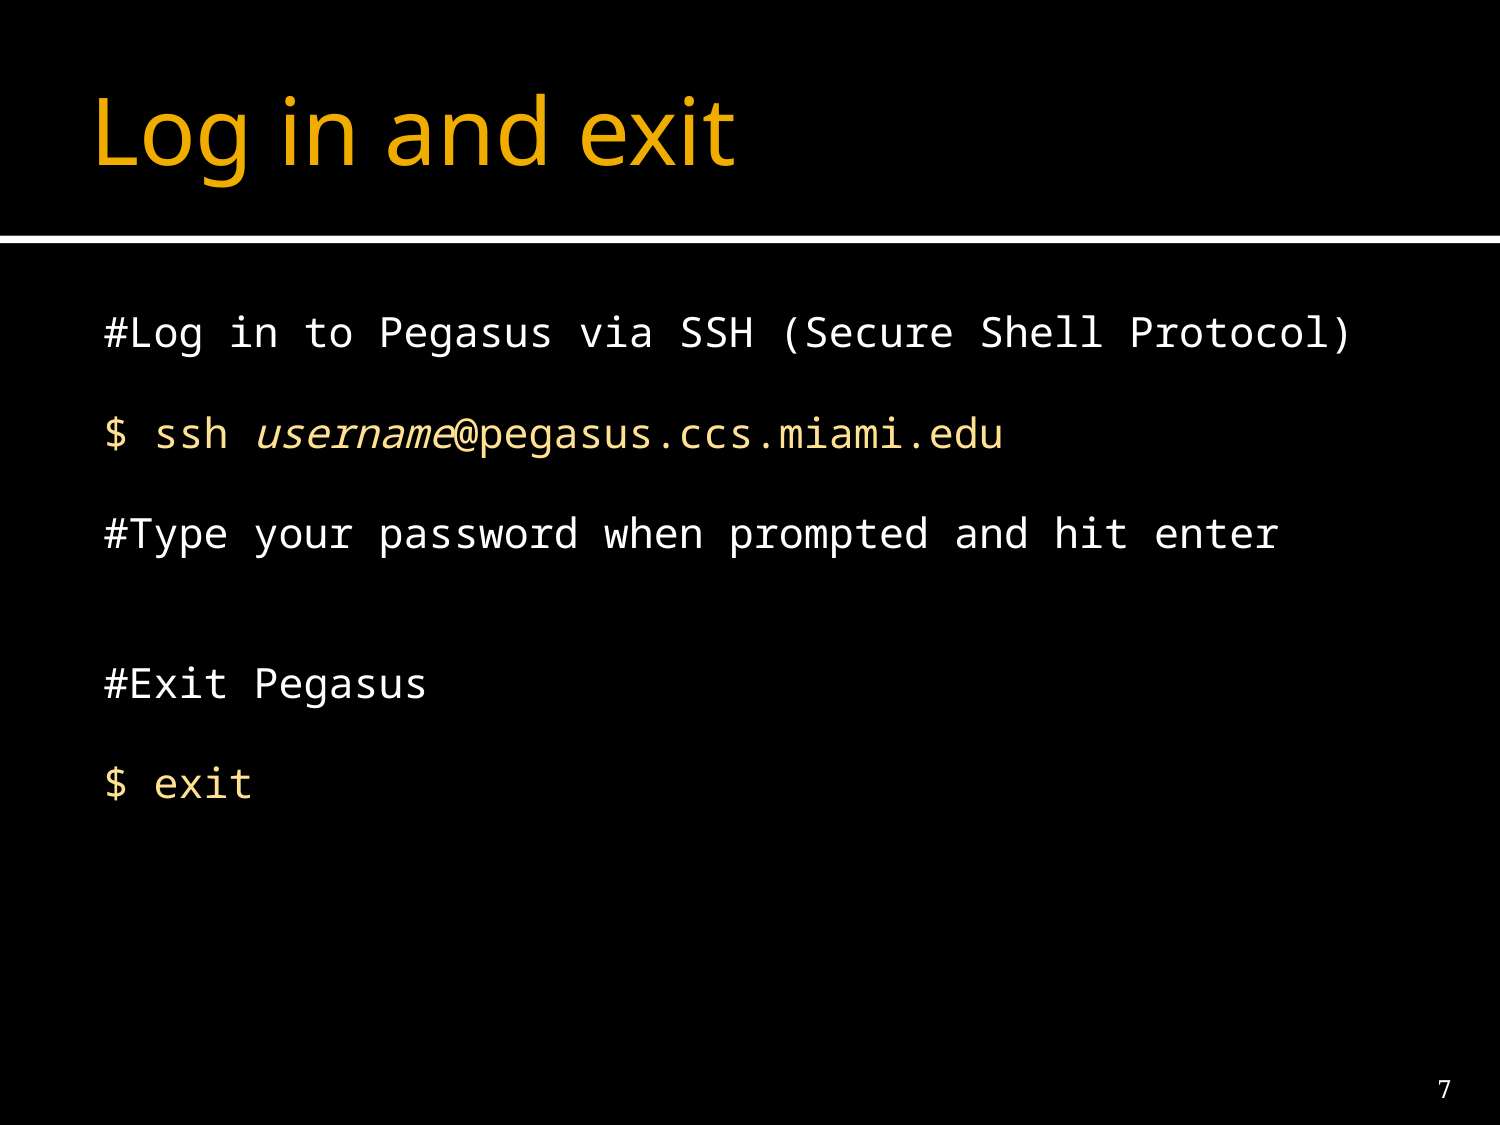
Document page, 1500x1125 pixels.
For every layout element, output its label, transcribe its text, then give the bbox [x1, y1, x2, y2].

title Log in and exit [75, 25, 1425, 231]
list #Log in to Pegasus via SSH (Secure Shell Protocol) $ ssh username@pegasus.ccs.miami.edu #Type your password when prompted and hit enter #Exit Pegasus $ exit [75, 291, 1425, 1050]
slide_number 7 [1345, 1062, 1467, 1108]
